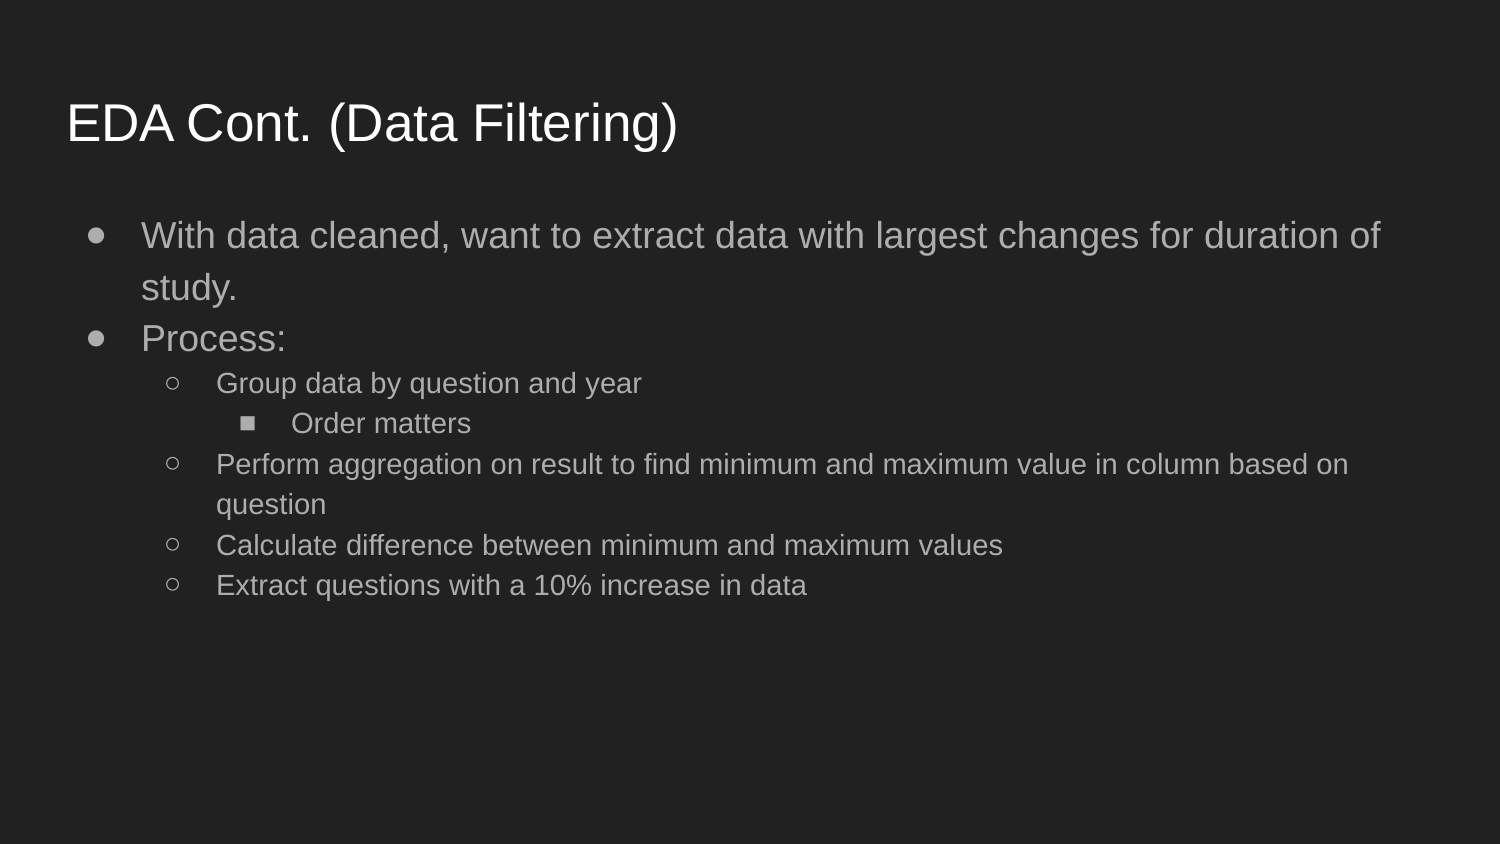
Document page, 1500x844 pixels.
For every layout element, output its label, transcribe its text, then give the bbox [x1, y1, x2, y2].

title EDA Cont. (Data Filtering) [51, 72, 1449, 167]
list With data cleaned, want to extract data with largest changes for duration of study. Process: Group data by question and year Order matters Perform aggregation on result to find minimum and maximum value in column based on question Calculate difference between minimum and maximum values Extract questions with a 10% increase in data [51, 189, 1449, 750]
